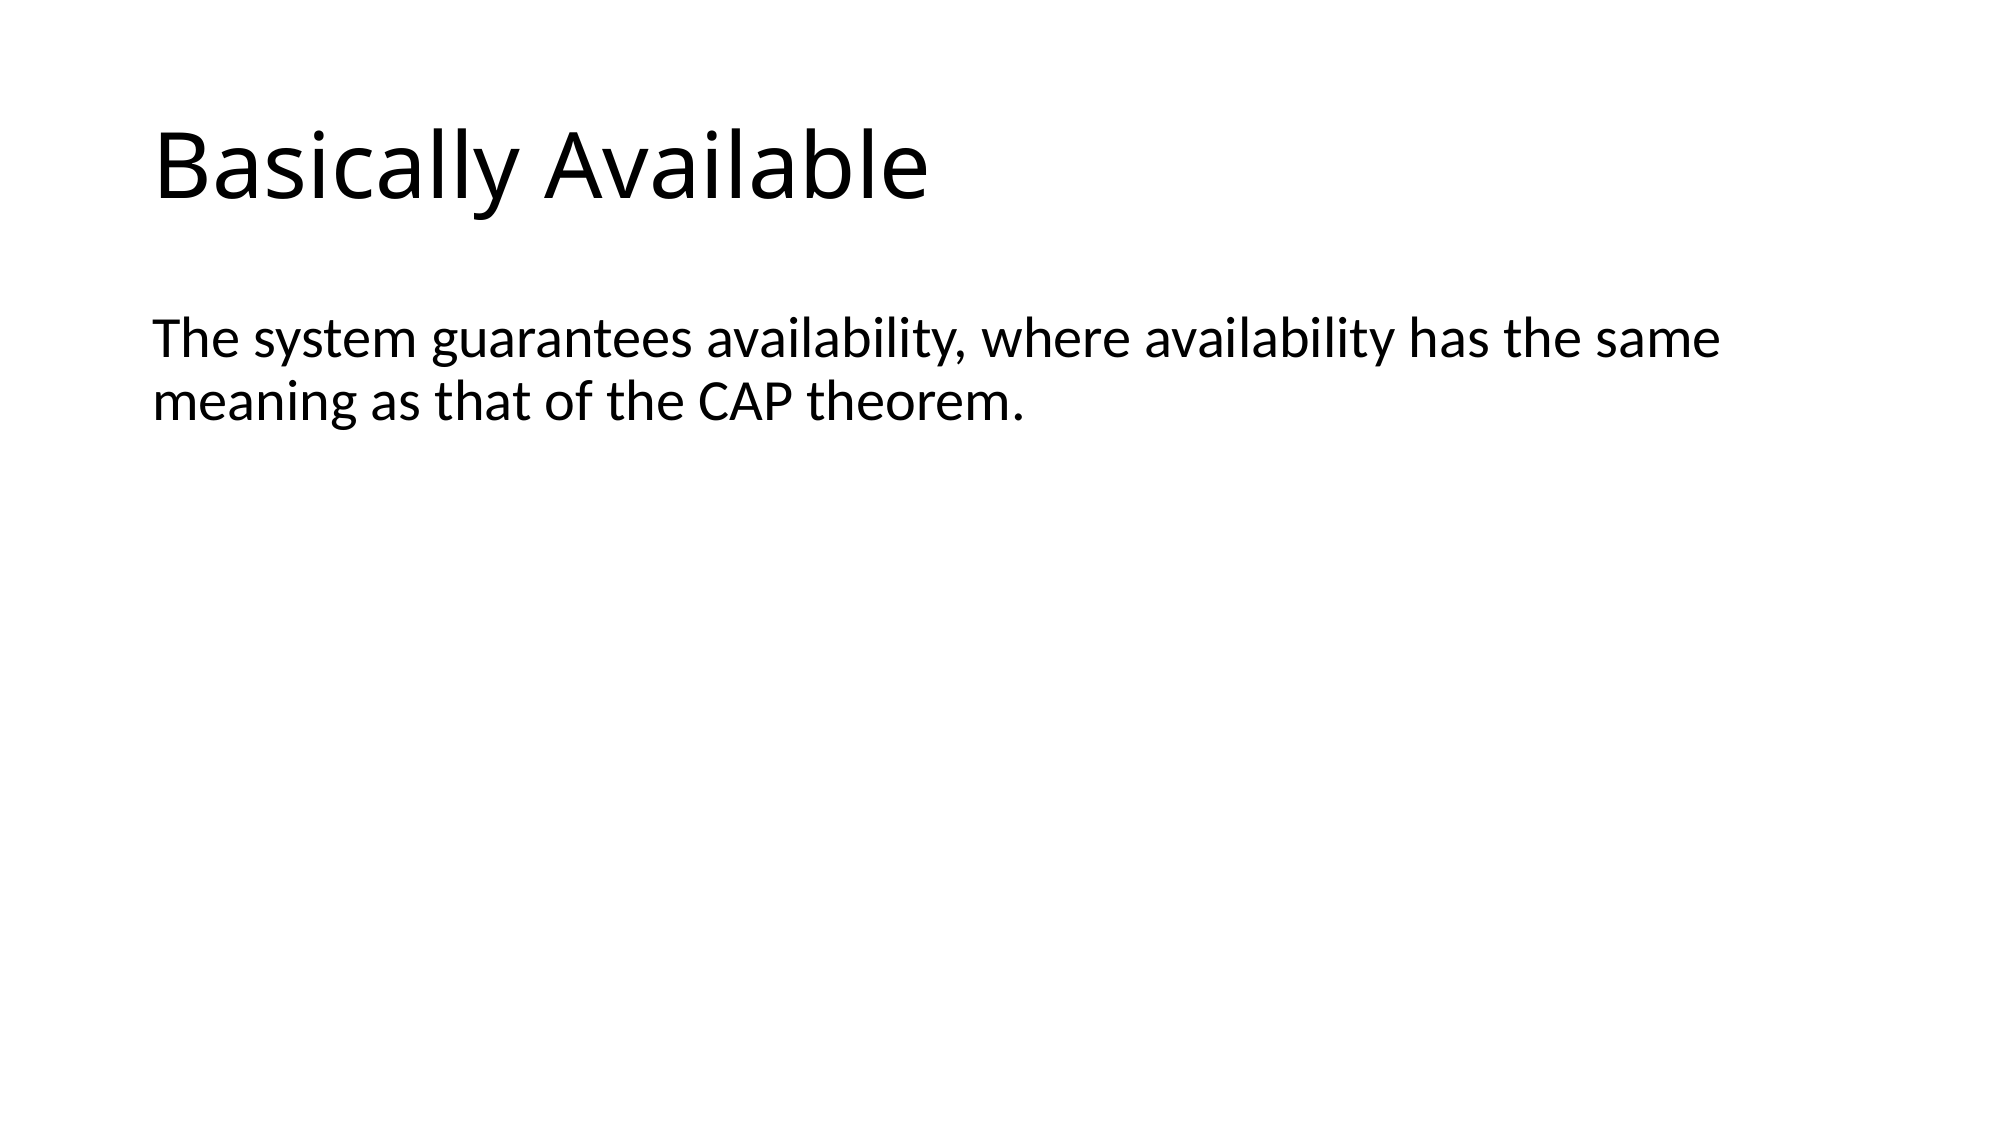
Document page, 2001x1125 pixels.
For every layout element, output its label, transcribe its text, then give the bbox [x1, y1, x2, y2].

title Basically Available [137, 59, 1863, 278]
list The system guarantees availability, where availability has the same meaning as that of the CAP theorem. [137, 299, 1863, 1014]
